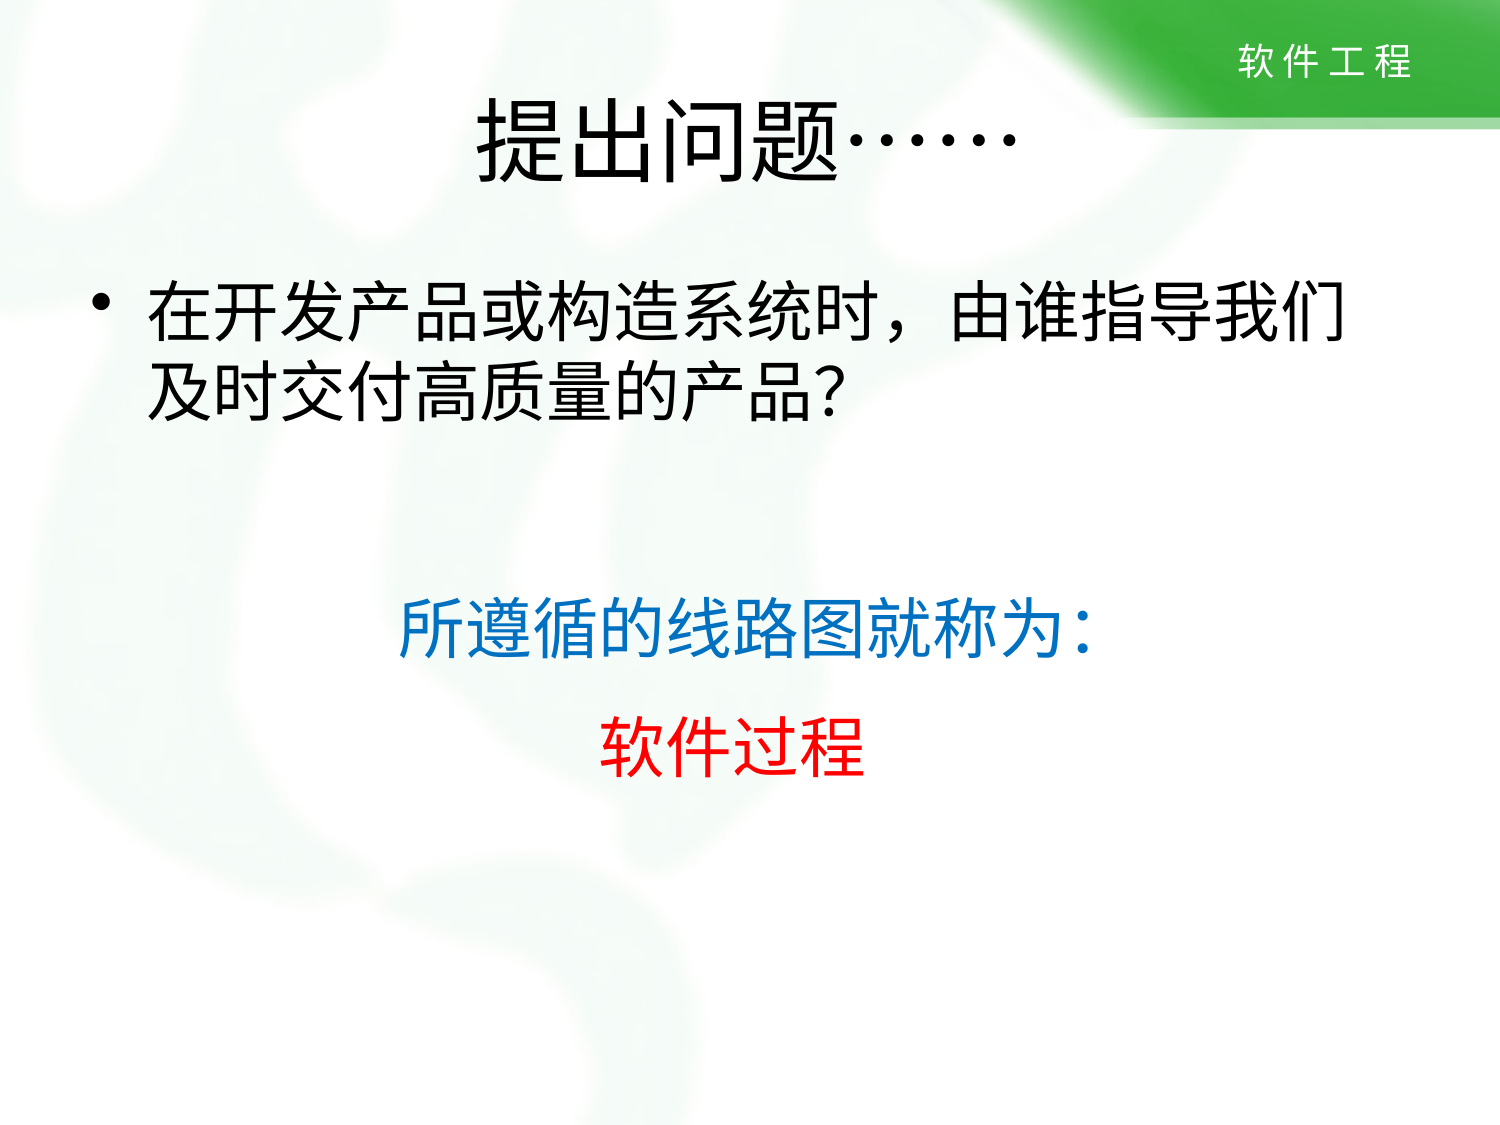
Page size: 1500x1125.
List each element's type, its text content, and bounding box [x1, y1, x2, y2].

list 在开发产品或构造系统时，由谁指导我们及时交付高质量的产品？ [75, 262, 1425, 1005]
title 提出问题…… [75, 45, 1425, 233]
picture [0, 0, 1500, 1125]
text_box 所遵循的线路图就称为：软件过程 [375, 538, 1090, 794]
